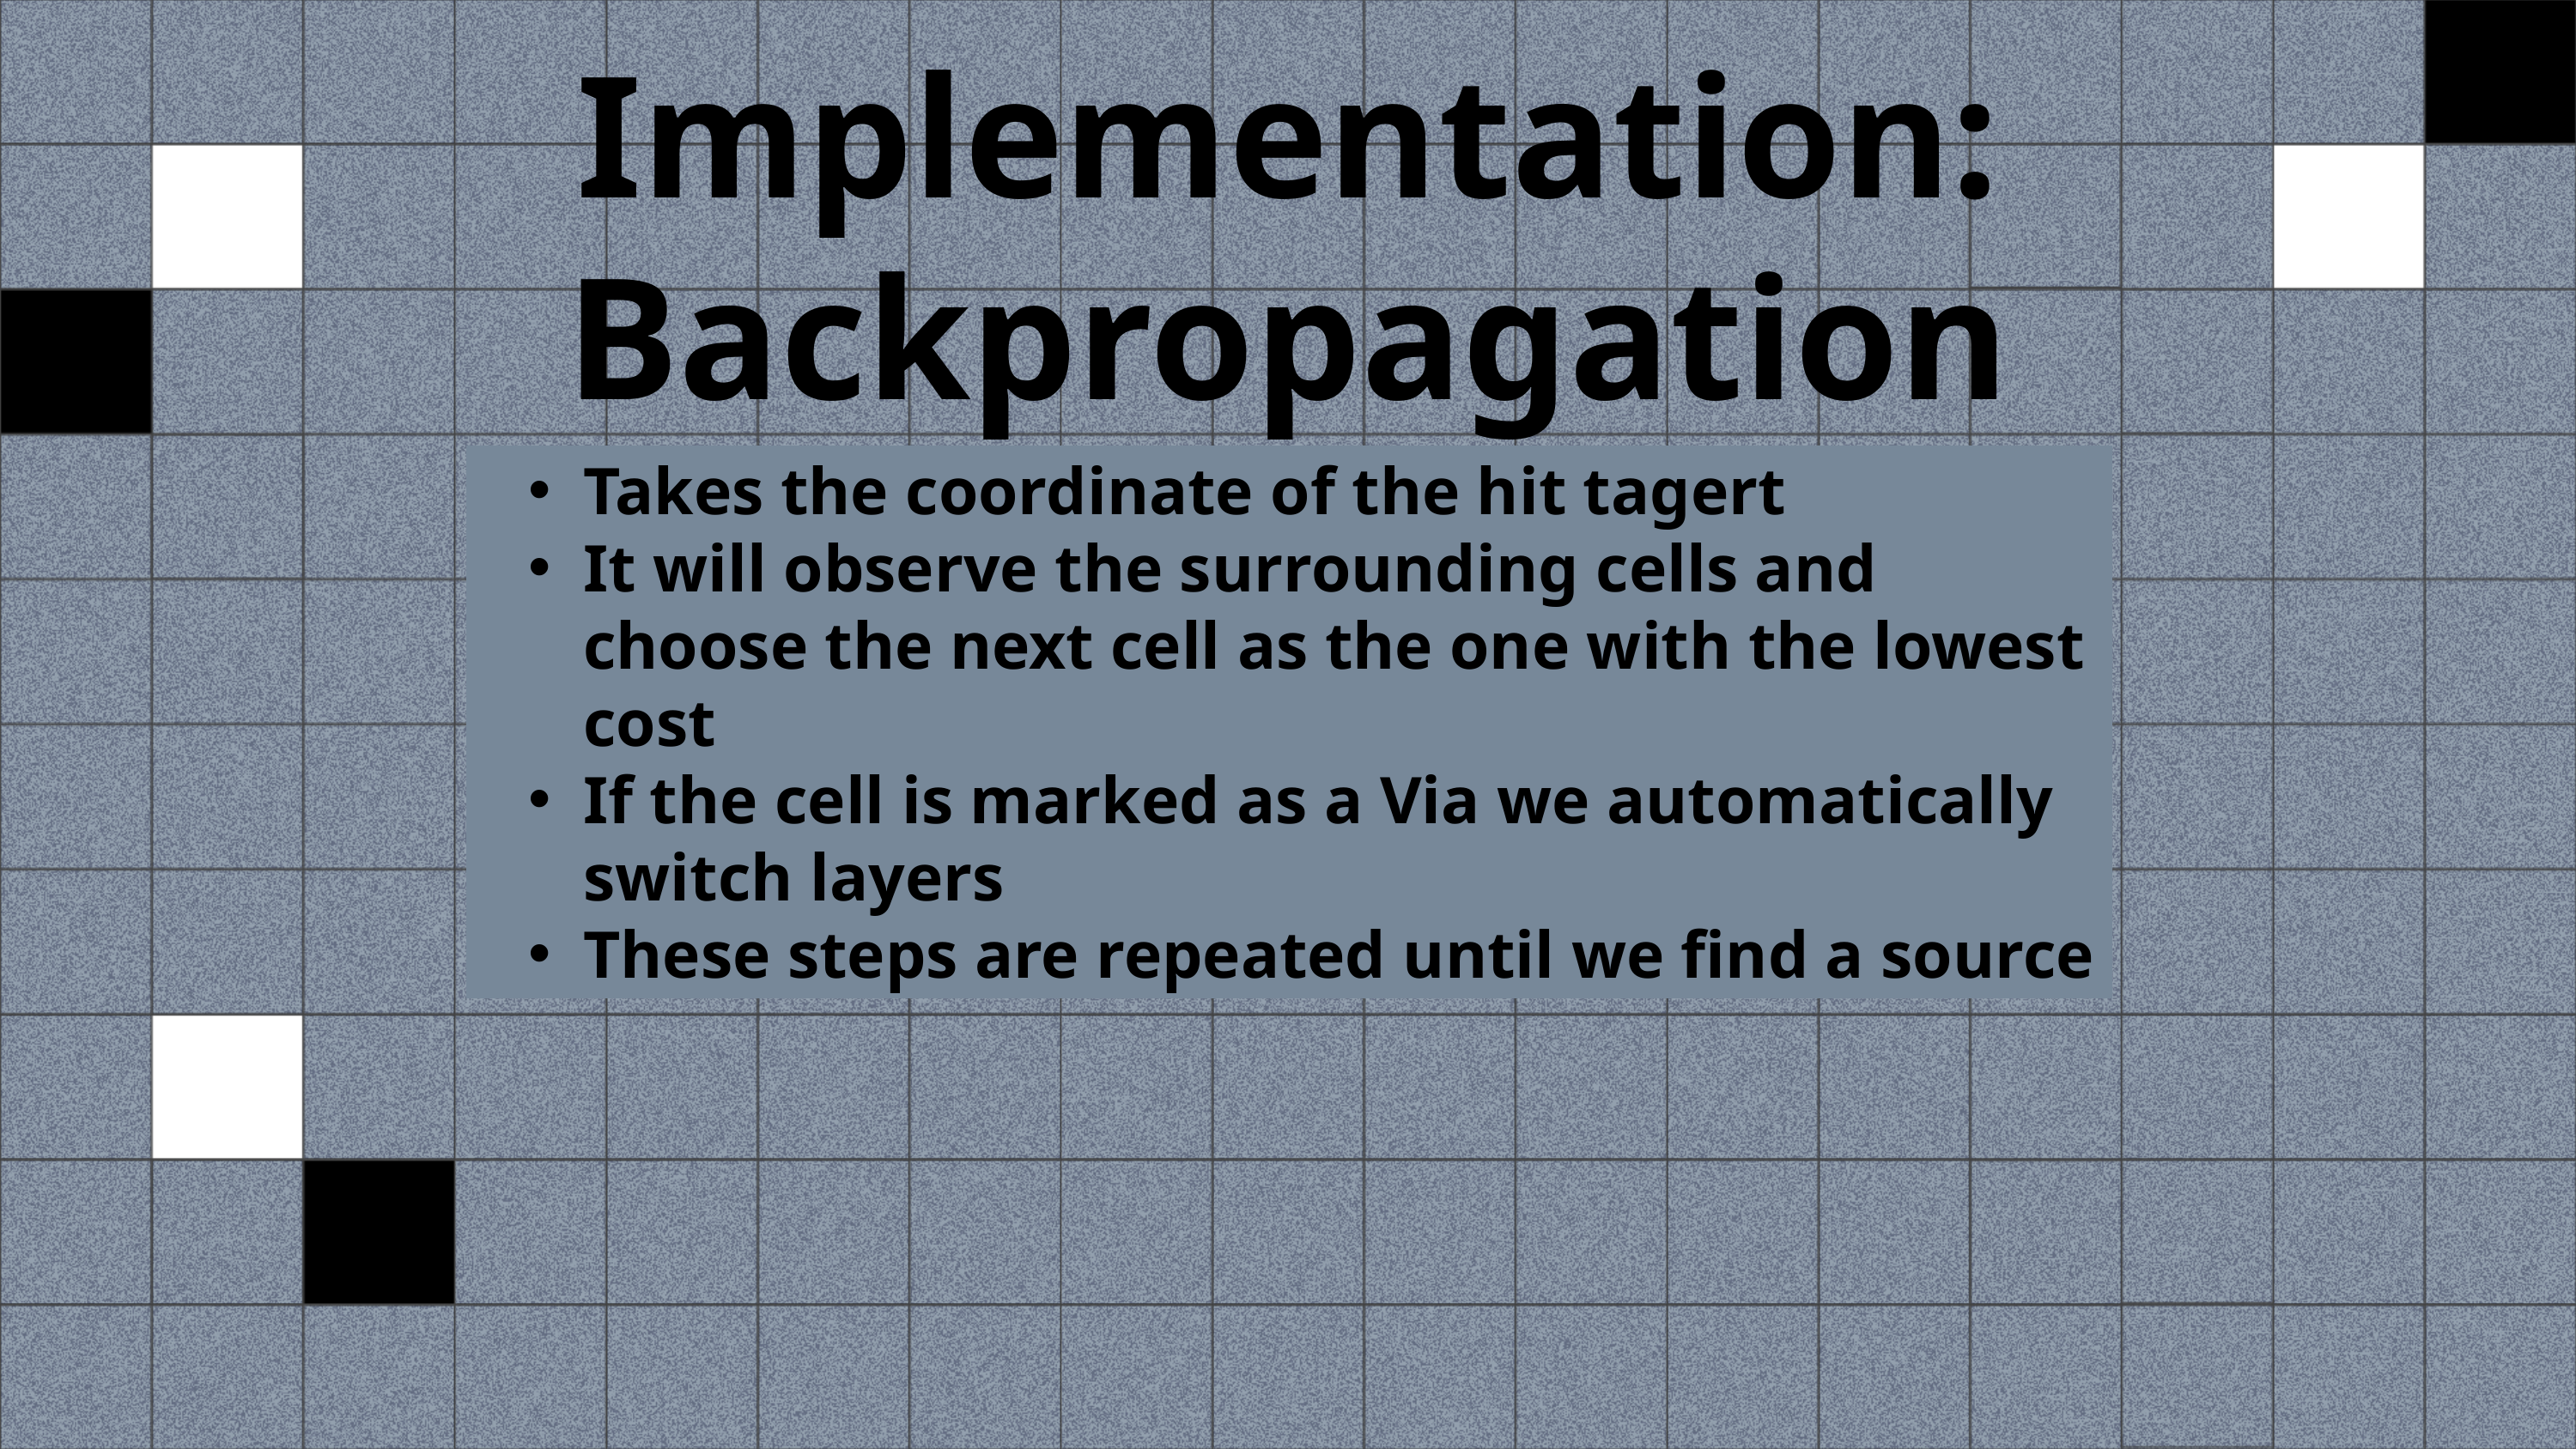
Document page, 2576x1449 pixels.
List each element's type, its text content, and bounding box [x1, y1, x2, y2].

text_box Implementation: Backpropagation [354, 29, 2221, 433]
text_box [0, 0, 2576, 1449]
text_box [465, 445, 2113, 999]
